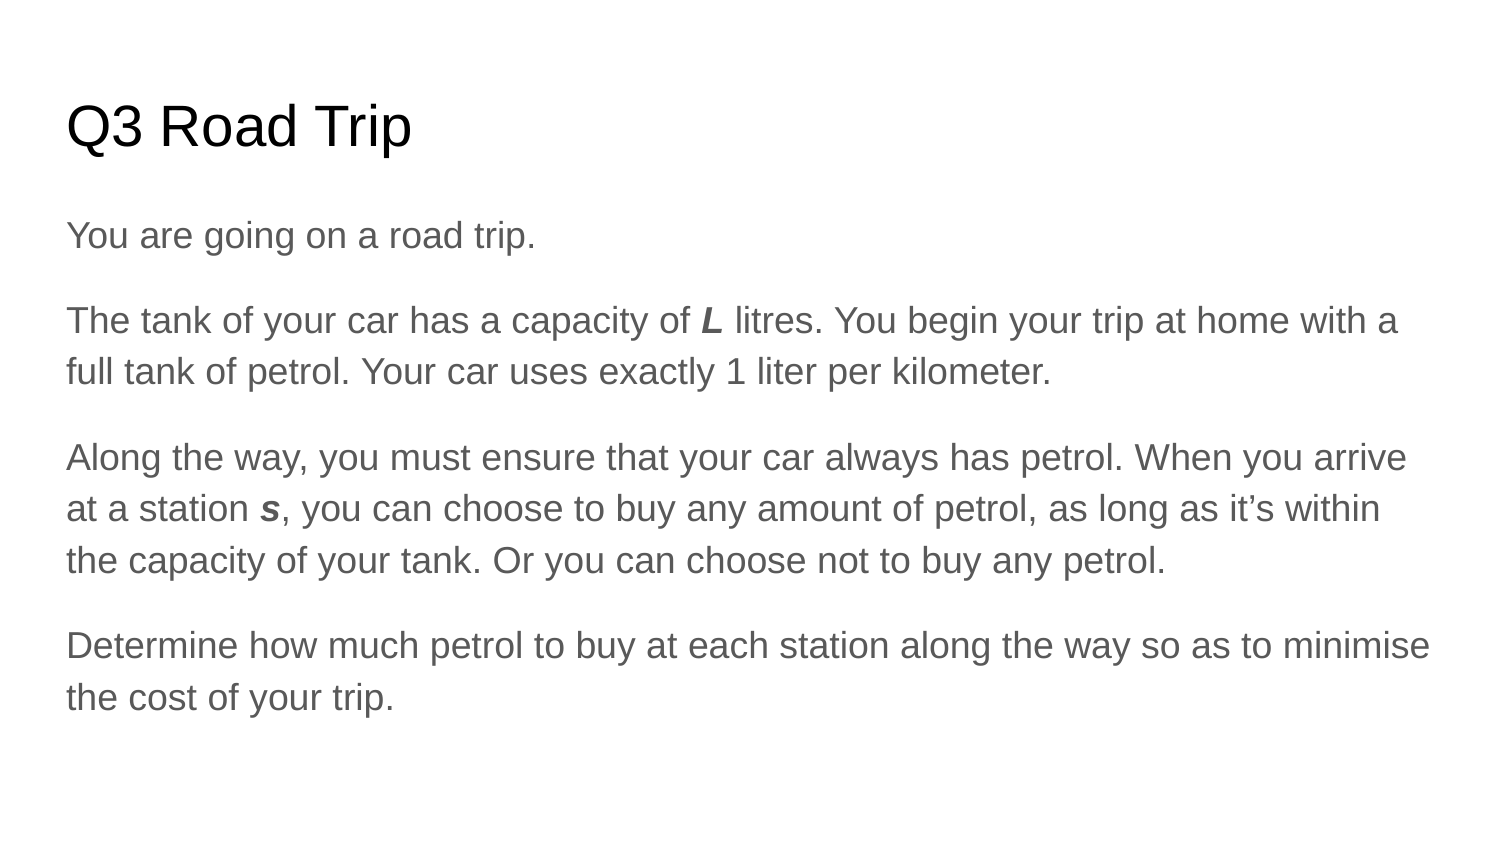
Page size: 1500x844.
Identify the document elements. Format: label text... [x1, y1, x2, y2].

list You are going on a road trip. The tank of your car has a capacity of L litres. You begin your trip at home with a full tank of petrol. Your car uses exactly 1 liter per kilometer. Along the way, you must ensure that your car always has petrol. When you arrive at a station s, you can choose to buy any amount of petrol, as long as it’s within the capacity of your tank. Or you can choose not to buy any petrol. Determine how much petrol to buy at each station along the way so as to minimise the cost of your trip. [51, 189, 1449, 750]
title Q3 Road Trip [51, 72, 1449, 167]
